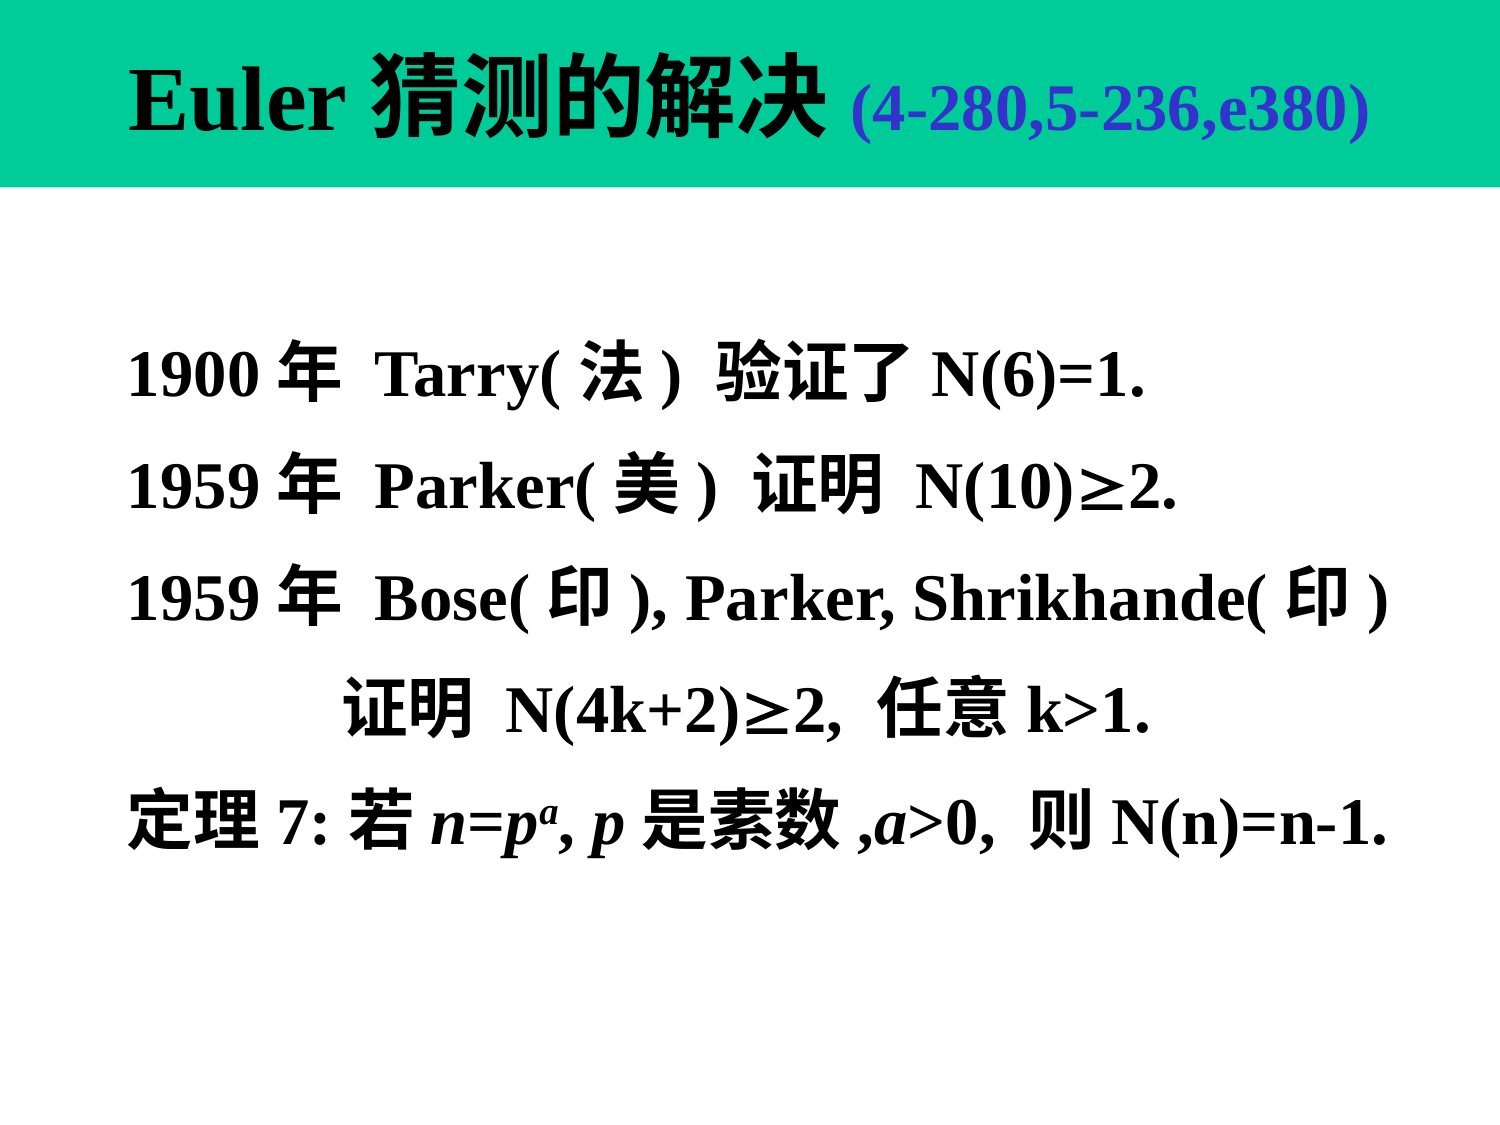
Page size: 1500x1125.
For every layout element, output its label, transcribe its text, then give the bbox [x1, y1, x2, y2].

text_box 1900年 Tarry(法) 验证了N(6)=1. 1959年 Parker(美) 证明 N(10)2. 1959年 Bose(印), Parker, Shrikhande(印) 证明 N(4k+2)2, 任意k>1. 定理7:若n=pa, p是素数,a>0, 则N(n)=n-1. [112, 290, 1422, 866]
title Euler猜测的解决(4-280,5-236,e380) [0, 0, 1500, 188]
